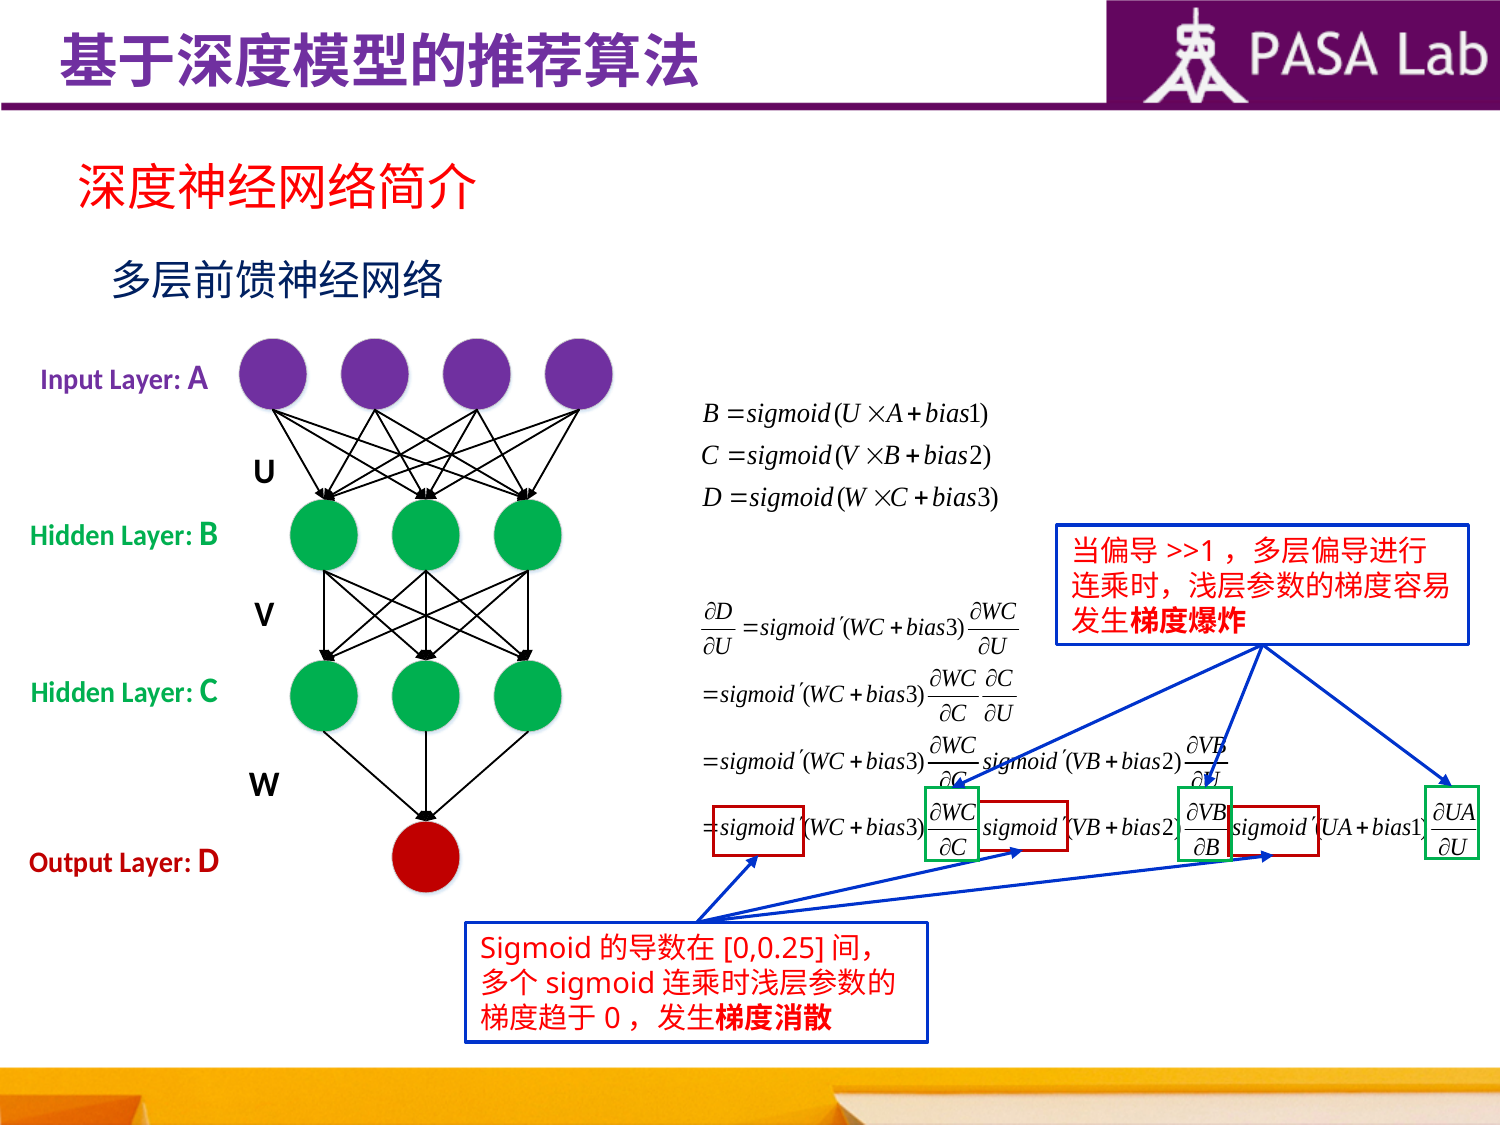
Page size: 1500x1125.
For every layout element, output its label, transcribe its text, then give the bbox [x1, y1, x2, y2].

text_box Sigmoid的导数在[0,0.25]间，多个sigmoid连乘时浅层参数的梯度趋于0，发生梯度消散 [465, 922, 928, 1042]
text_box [951, 646, 1205, 788]
picture [0, 0, 1500, 1125]
text_box 多层前馈神经网络 [95, 221, 1500, 312]
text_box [1205, 646, 1263, 788]
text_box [1262, 646, 1452, 787]
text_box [696, 855, 1274, 923]
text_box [696, 850, 1024, 855]
text_box 基于深度模型的推荐算法 [45, 17, 1082, 102]
text_box 深度神经网络简介 [62, 148, 1082, 223]
